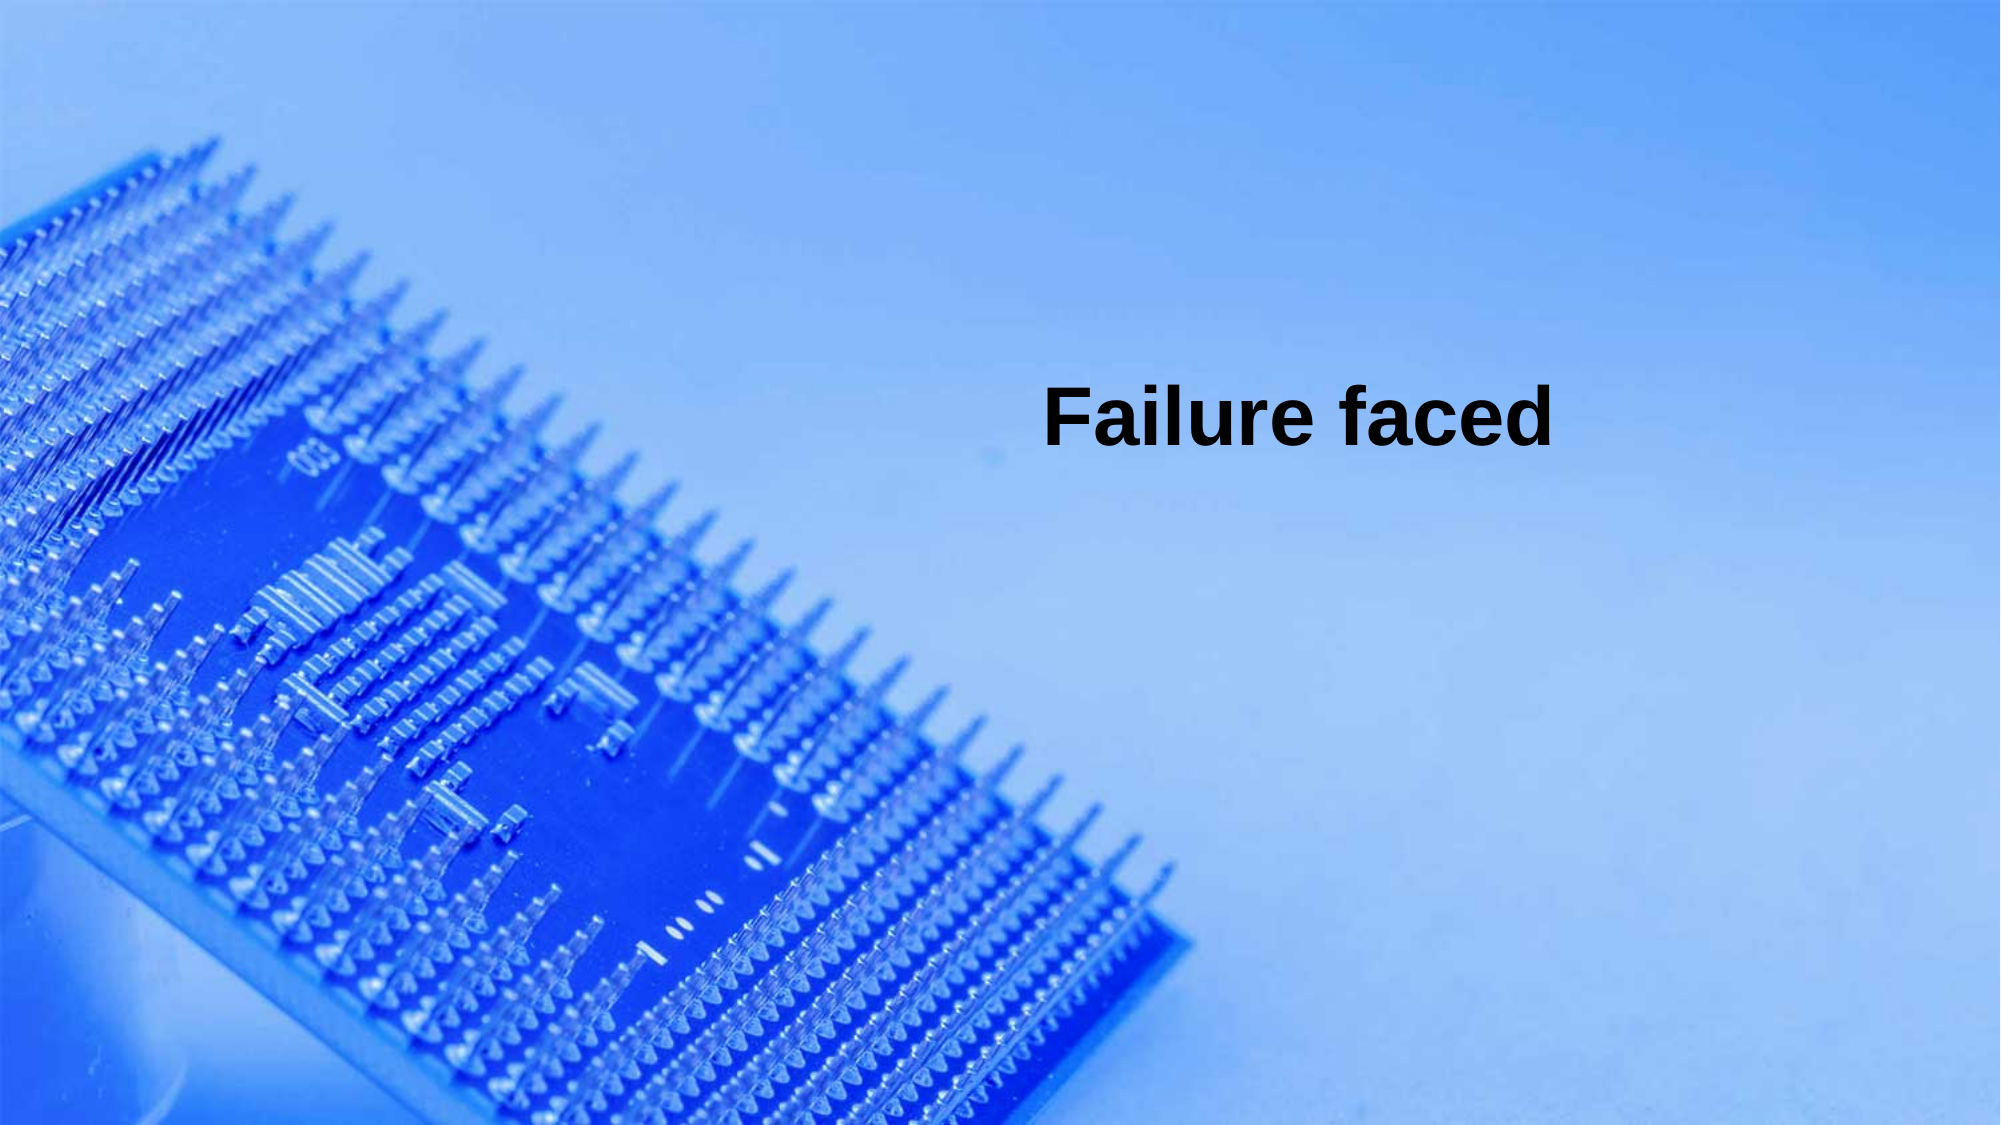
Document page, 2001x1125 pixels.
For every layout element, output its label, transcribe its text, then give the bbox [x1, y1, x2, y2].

text_box Failure faced [614, 354, 1985, 470]
picture [0, 0, 2001, 1125]
